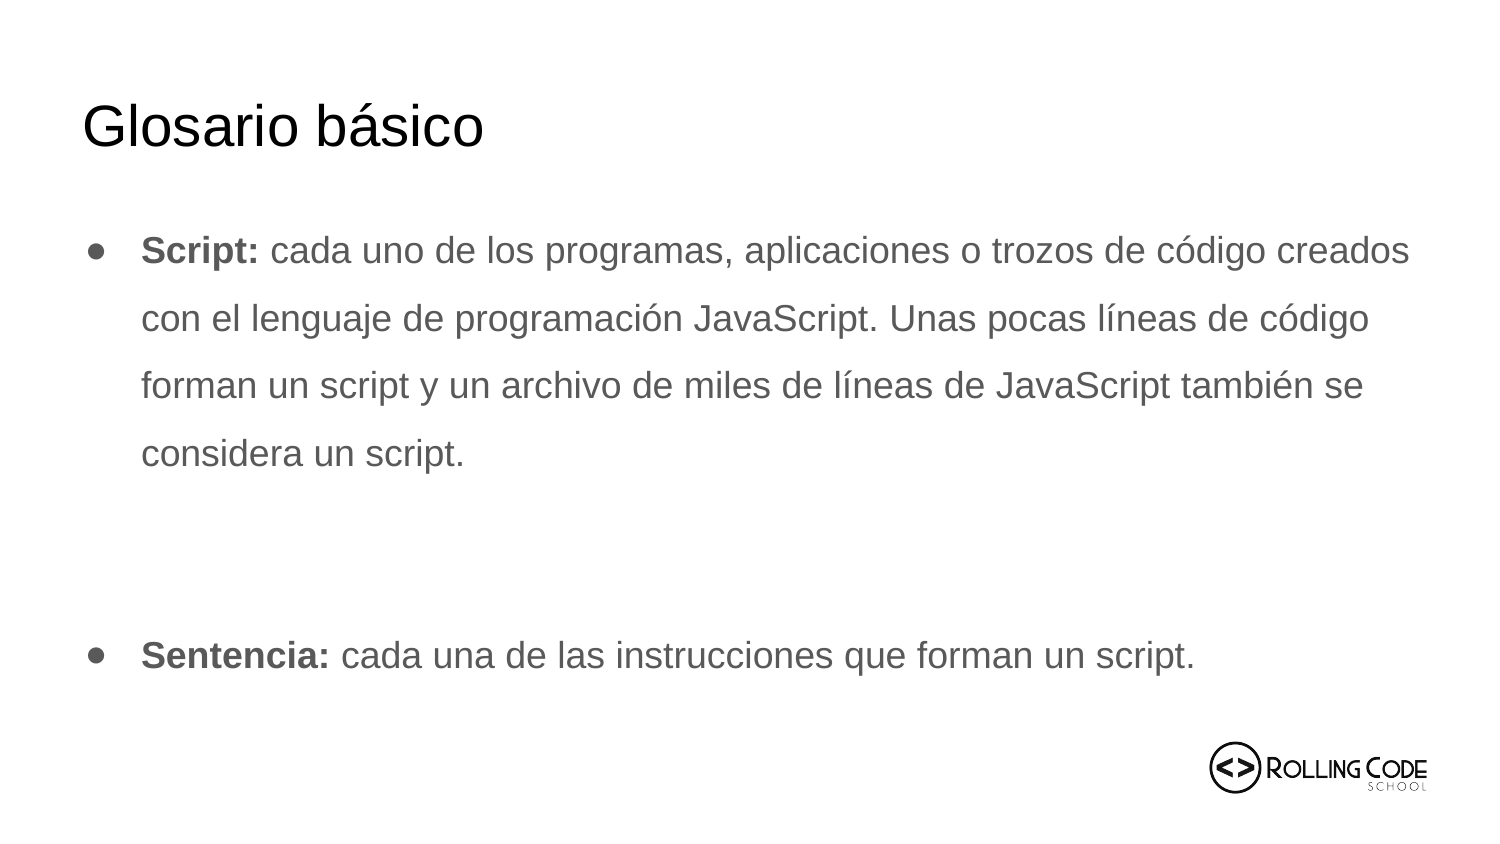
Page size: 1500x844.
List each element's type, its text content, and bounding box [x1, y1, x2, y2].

picture [1187, 734, 1450, 801]
title Glosario básico [51, 72, 1449, 167]
list Script: cada uno de los programas, aplicaciones o trozos de código creados con el lenguaje de programación JavaScript. Unas pocas líneas de código forman un script y un archivo de miles de líneas de JavaScript también se considera un script. Sentencia: cada una de las instrucciones que forman un script. [51, 189, 1449, 750]
